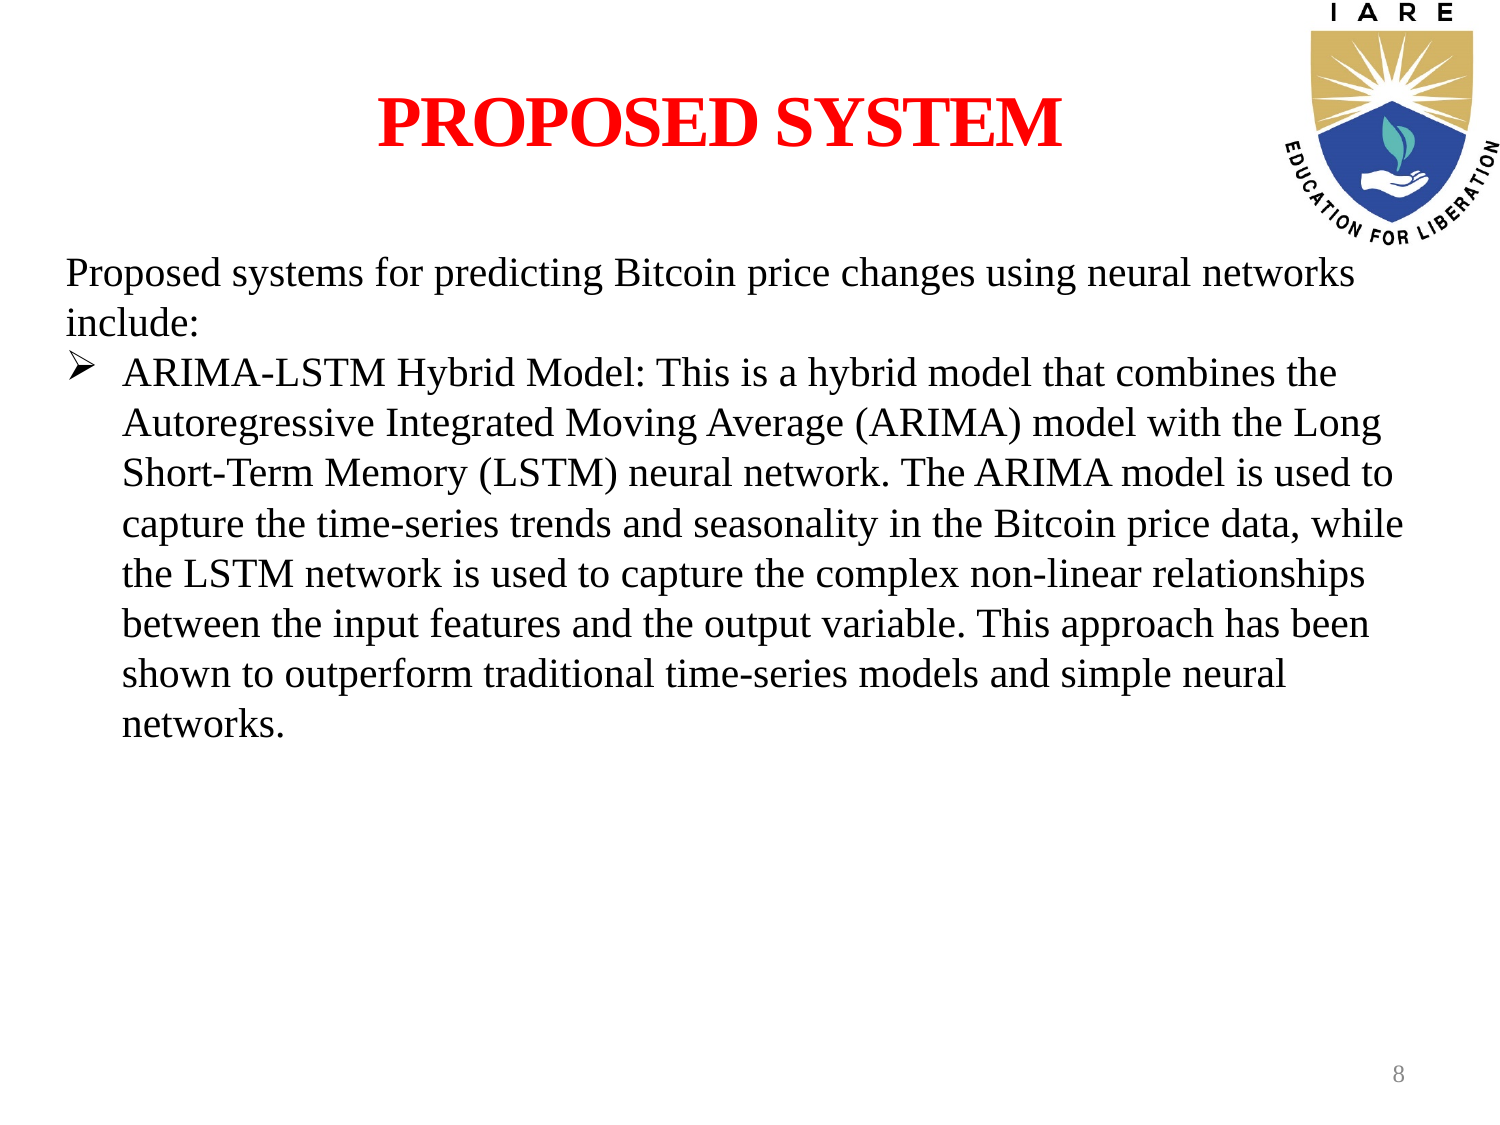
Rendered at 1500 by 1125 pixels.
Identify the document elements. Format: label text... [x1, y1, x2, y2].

picture [1281, 0, 1500, 246]
title PROPOSED SYSTEM [375, 73, 1178, 189]
text_box Proposed systems for predicting Bitcoin price changes using neural networks include: ARIMA-LSTM Hybrid Model: This is a hybrid model that combines the Autoregressive Integrated Moving Average (ARIMA) model with the Long Short-Term Memory (LSTM) neural network. The ARIMA model is used to capture the time-series trends and seasonality in the Bitcoin price data, while the LSTM network is used to capture the complex non-linear relationships between the input features and the output variable. This approach has been shown to outperform traditional time-series models and simple neural networks. [65, 245, 1435, 796]
slide_number 8 [1385, 1057, 1408, 1088]
